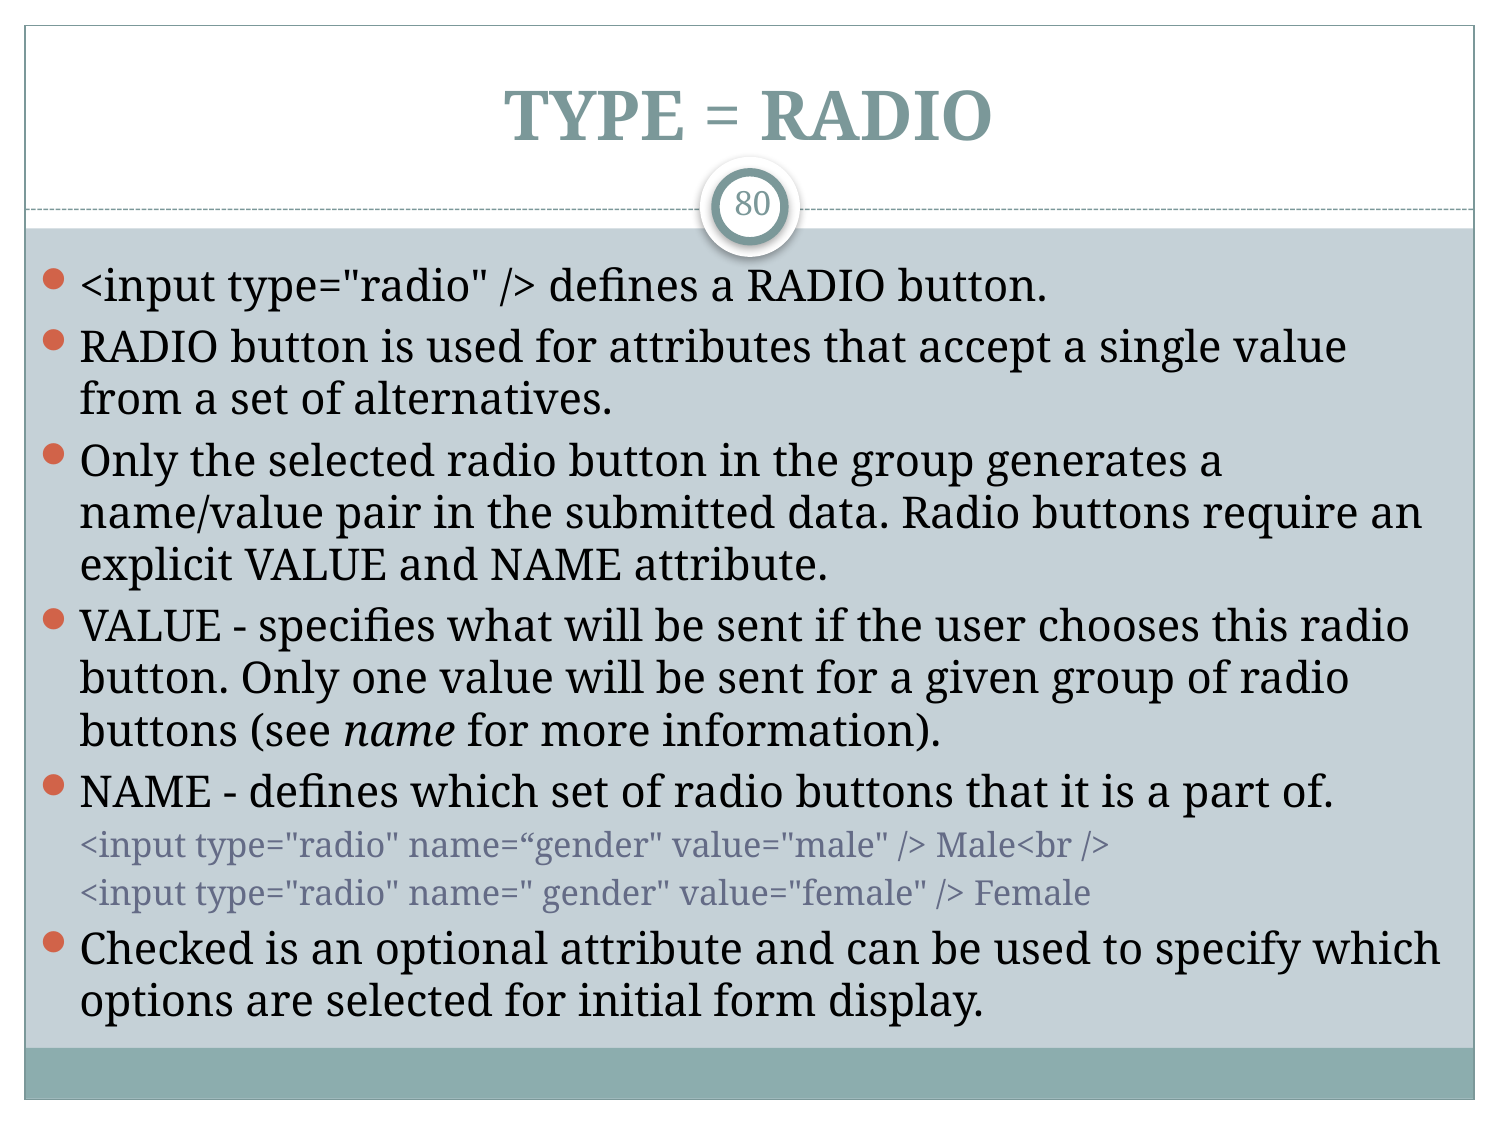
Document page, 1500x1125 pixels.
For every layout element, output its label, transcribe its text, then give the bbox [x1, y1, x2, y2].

title TYPE = RADIO [49, 37, 1450, 162]
list <input type="radio" /> defines a RADIO button. RADIO button is used for attributes that accept a single value from a set of alternatives. Only the selected radio button in the group generates a name/value pair in the submitted data. Radio buttons require an explicit VALUE and NAME attribute. VALUE - specifies what will be sent if the user chooses this radio button. Only one value will be sent for a given group of radio buttons (see name for more information). NAME - defines which set of radio buttons that it is a part of. <input type="radio" name=“gender" value="male" /> Male<br /> <input type="radio" name=" gender" value="female" /> Female Checked is an optional attribute and can be used to specify which options are selected for initial form display. [24, 250, 1475, 1038]
slide_number 80 [715, 168, 791, 241]
